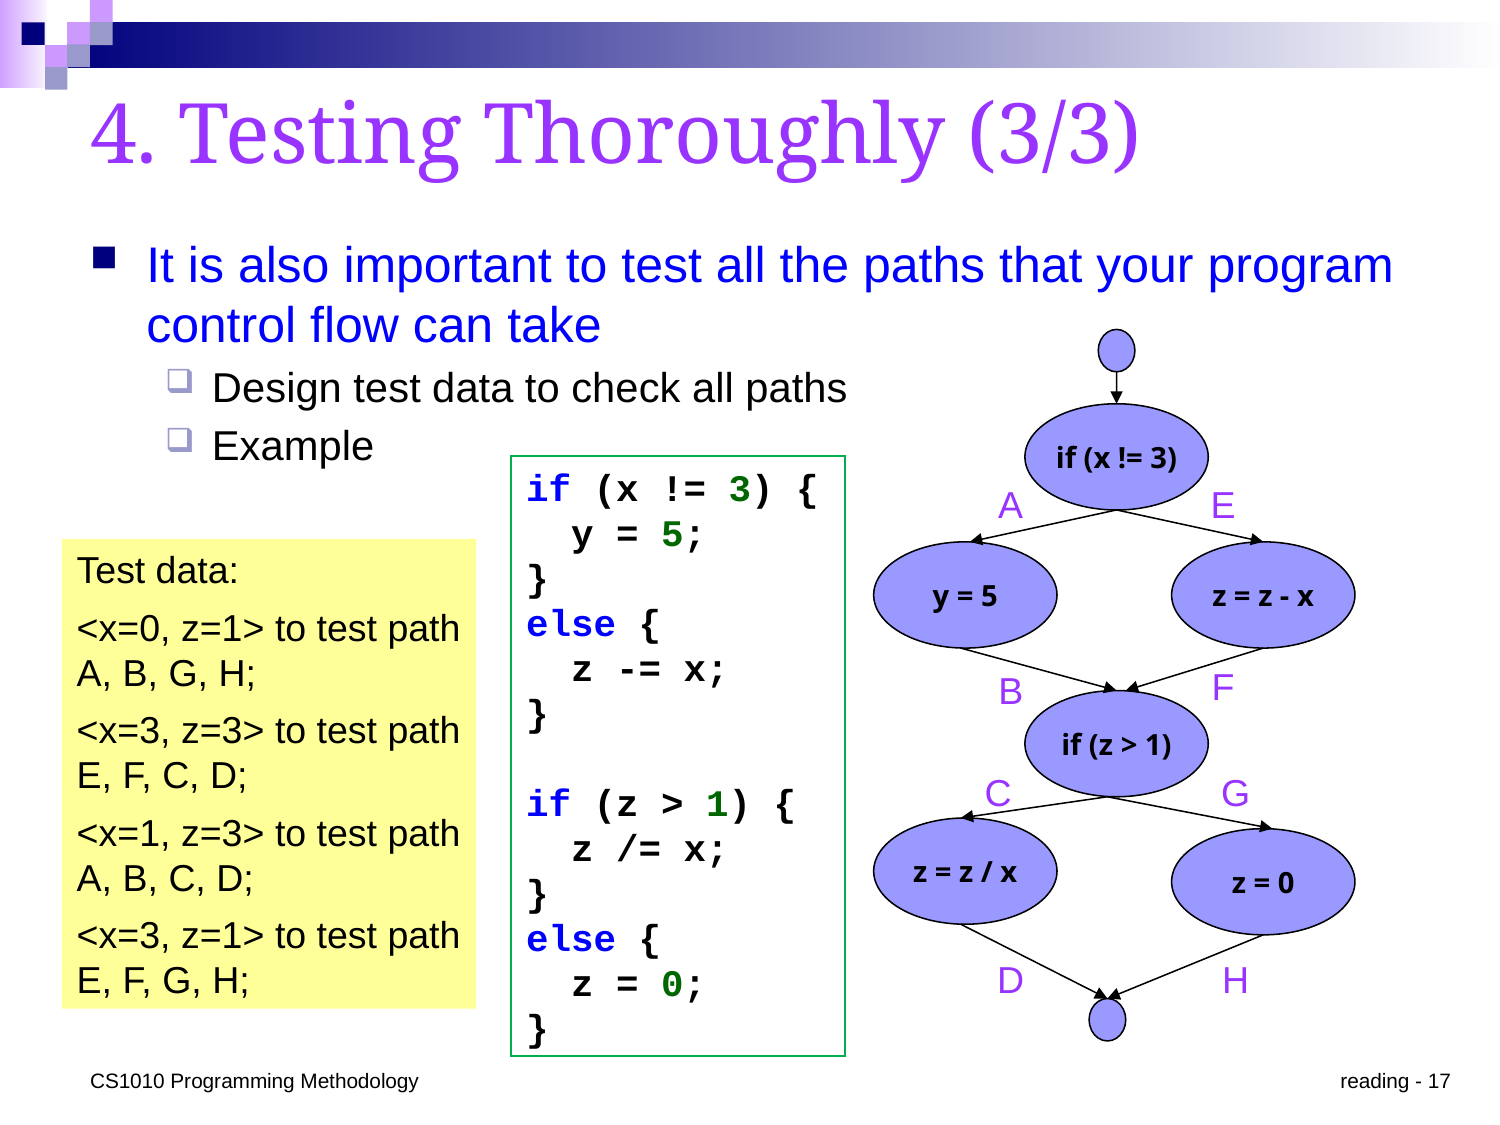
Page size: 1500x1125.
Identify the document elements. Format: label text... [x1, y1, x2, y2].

title 4. Testing Thoroughly (3/3) [74, 63, 1426, 197]
footer CS1010 Programming Methodology [74, 1009, 439, 1101]
text_box Test data: <x=0, z=1> to test path A, B, G, H; <x=3, z=3> to test path E, F, C, D; <x=1, z=3> to test path A, B, C, D; <x=3, z=1> to test path E, F, G, H; [61, 538, 477, 1009]
text_box reading - 17 [1254, 1060, 1466, 1100]
list It is also important to test all the paths that your program control flow can take Design test data to check all paths Example [74, 224, 1426, 963]
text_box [873, 329, 1356, 1042]
text_box if (x != 3) { y = 5; } else { z -= x; } if (z > 1) { z /= x; } else { z = 0; } [511, 963, 846, 1056]
